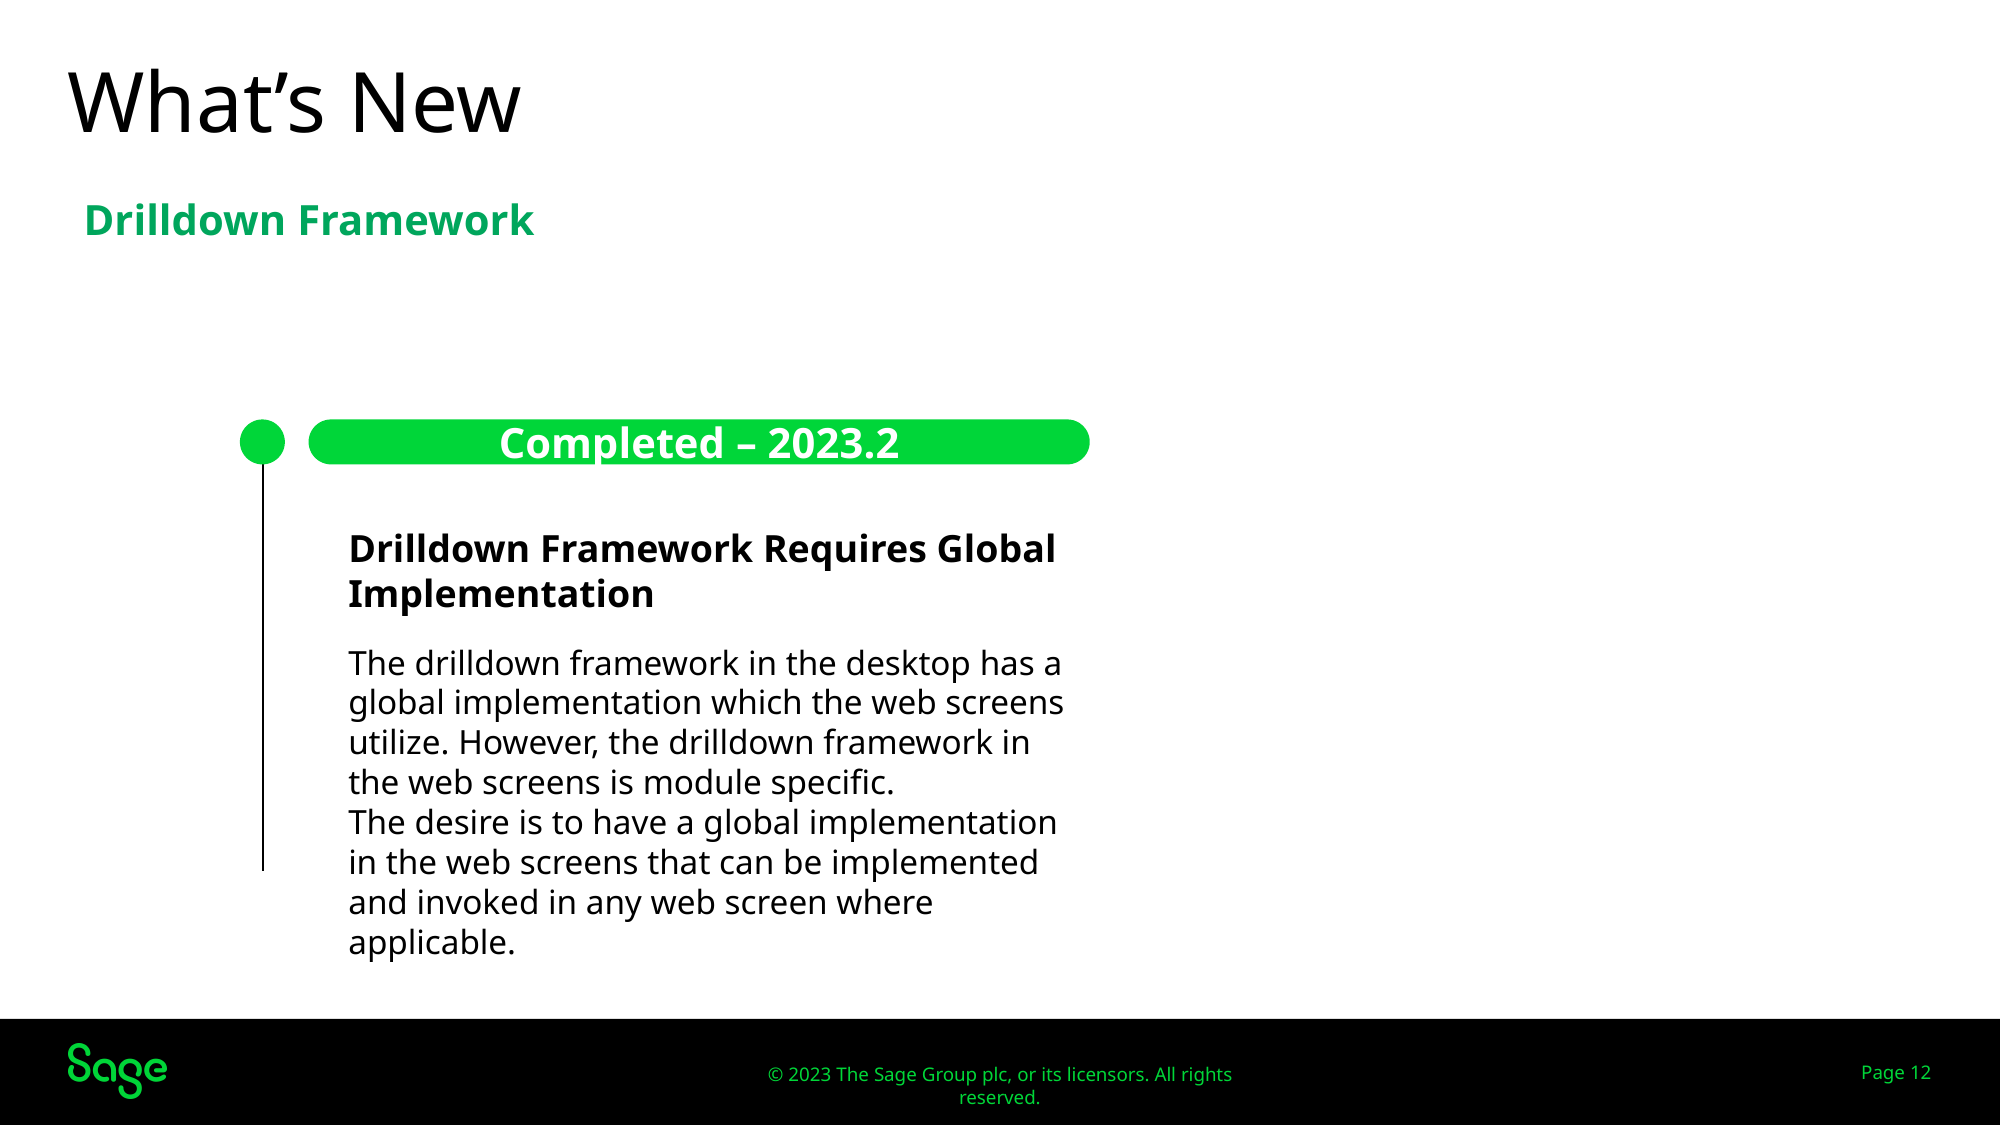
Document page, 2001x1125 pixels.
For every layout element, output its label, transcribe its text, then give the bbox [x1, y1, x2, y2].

text_box Drilldown Framework [68, 186, 1930, 259]
slide_number Page 12 [1809, 1043, 1947, 1104]
picture [68, 1043, 167, 1099]
text_box [239, 418, 286, 465]
text_box Completed – 2023.2 [308, 418, 1091, 465]
title What’s New [67, 49, 1930, 147]
text_box Drilldown Framework Requires Global Implementation The drilldown framework in the desktop has a global implementation which the web screens utilize. However, the drilldown framework in the web screens is module specific. The desire is to have a global implementation in the web screens that can be implemented and invoked in any web screen where applicable. [348, 525, 1090, 961]
